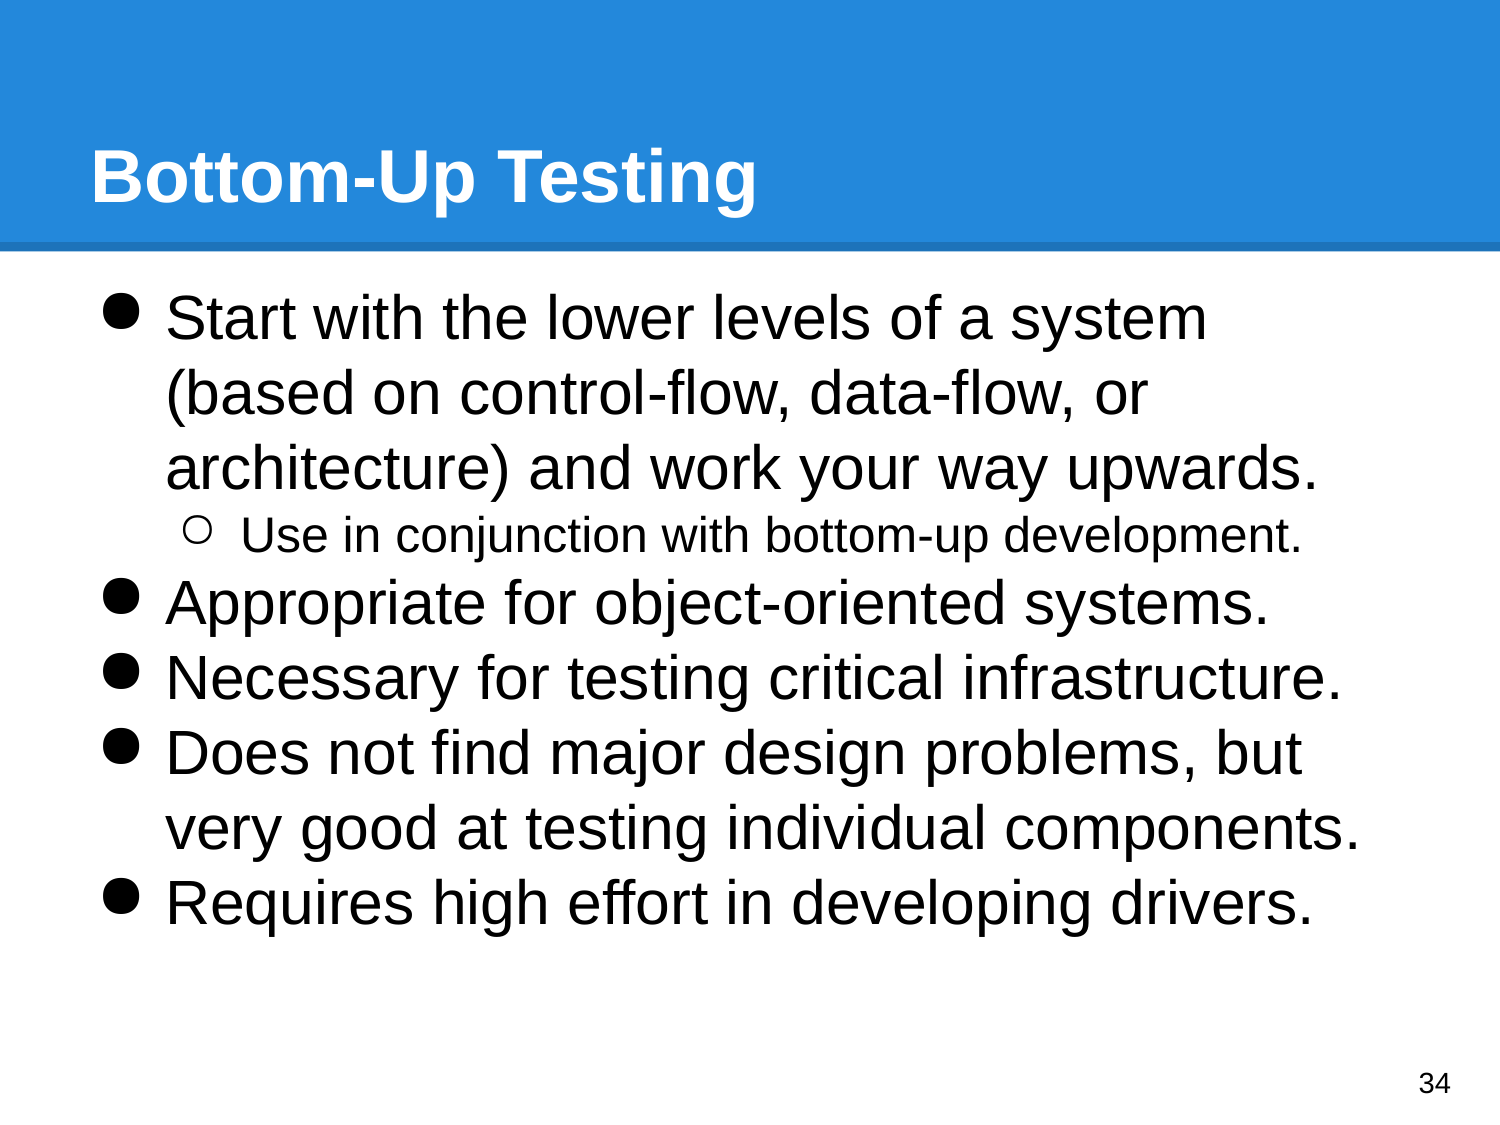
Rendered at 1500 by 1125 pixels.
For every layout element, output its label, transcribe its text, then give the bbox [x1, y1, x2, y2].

title Bottom-Up Testing [75, 45, 1425, 233]
list Start with the lower levels of a system (based on control-flow, data-flow, or architecture) and work your way upwards. Use in conjunction with bottom-up development. Appropriate for object-oriented systems. Necessary for testing critical infrastructure. Does not find major design problems, but very good at testing individual components. Requires high effort in developing drivers. [75, 262, 1425, 1078]
slide_number ‹#› [1403, 1038, 1494, 1125]
